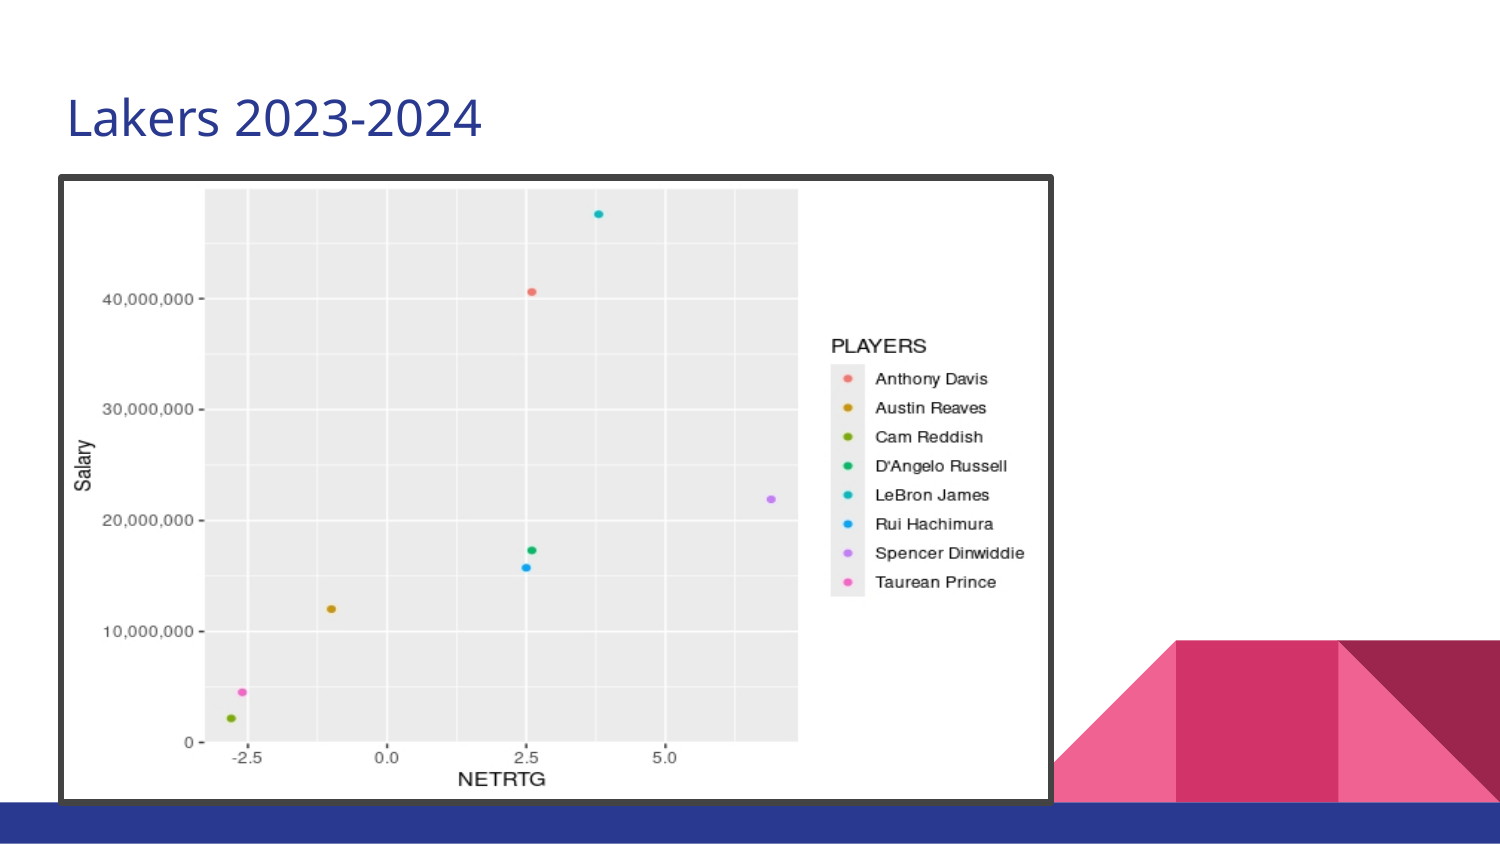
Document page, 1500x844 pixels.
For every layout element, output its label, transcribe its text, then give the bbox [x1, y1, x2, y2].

picture [63, 180, 1048, 800]
title Lakers 2023-2024 [51, 67, 1449, 167]
